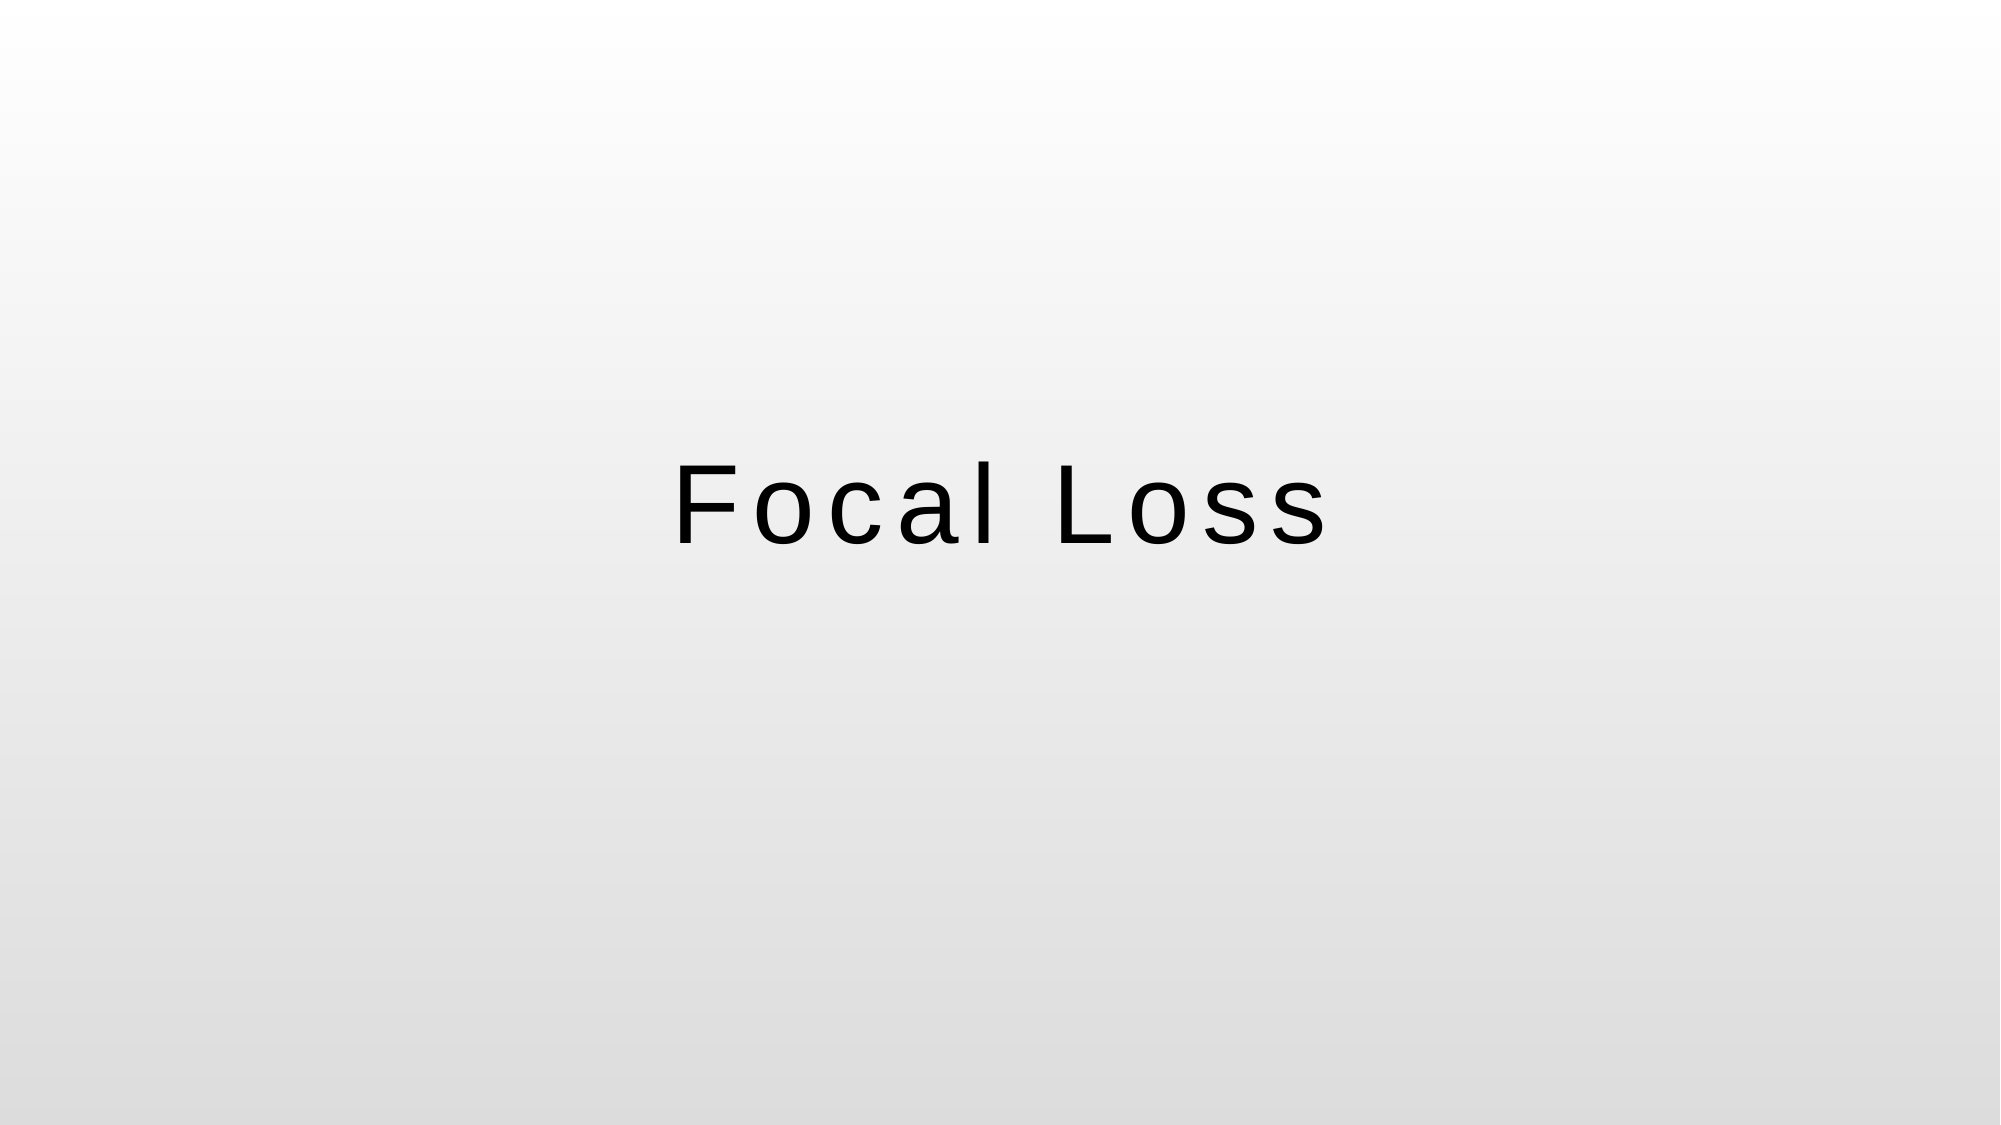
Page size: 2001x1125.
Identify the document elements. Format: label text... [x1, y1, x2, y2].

title Focal Loss [109, 424, 1891, 573]
